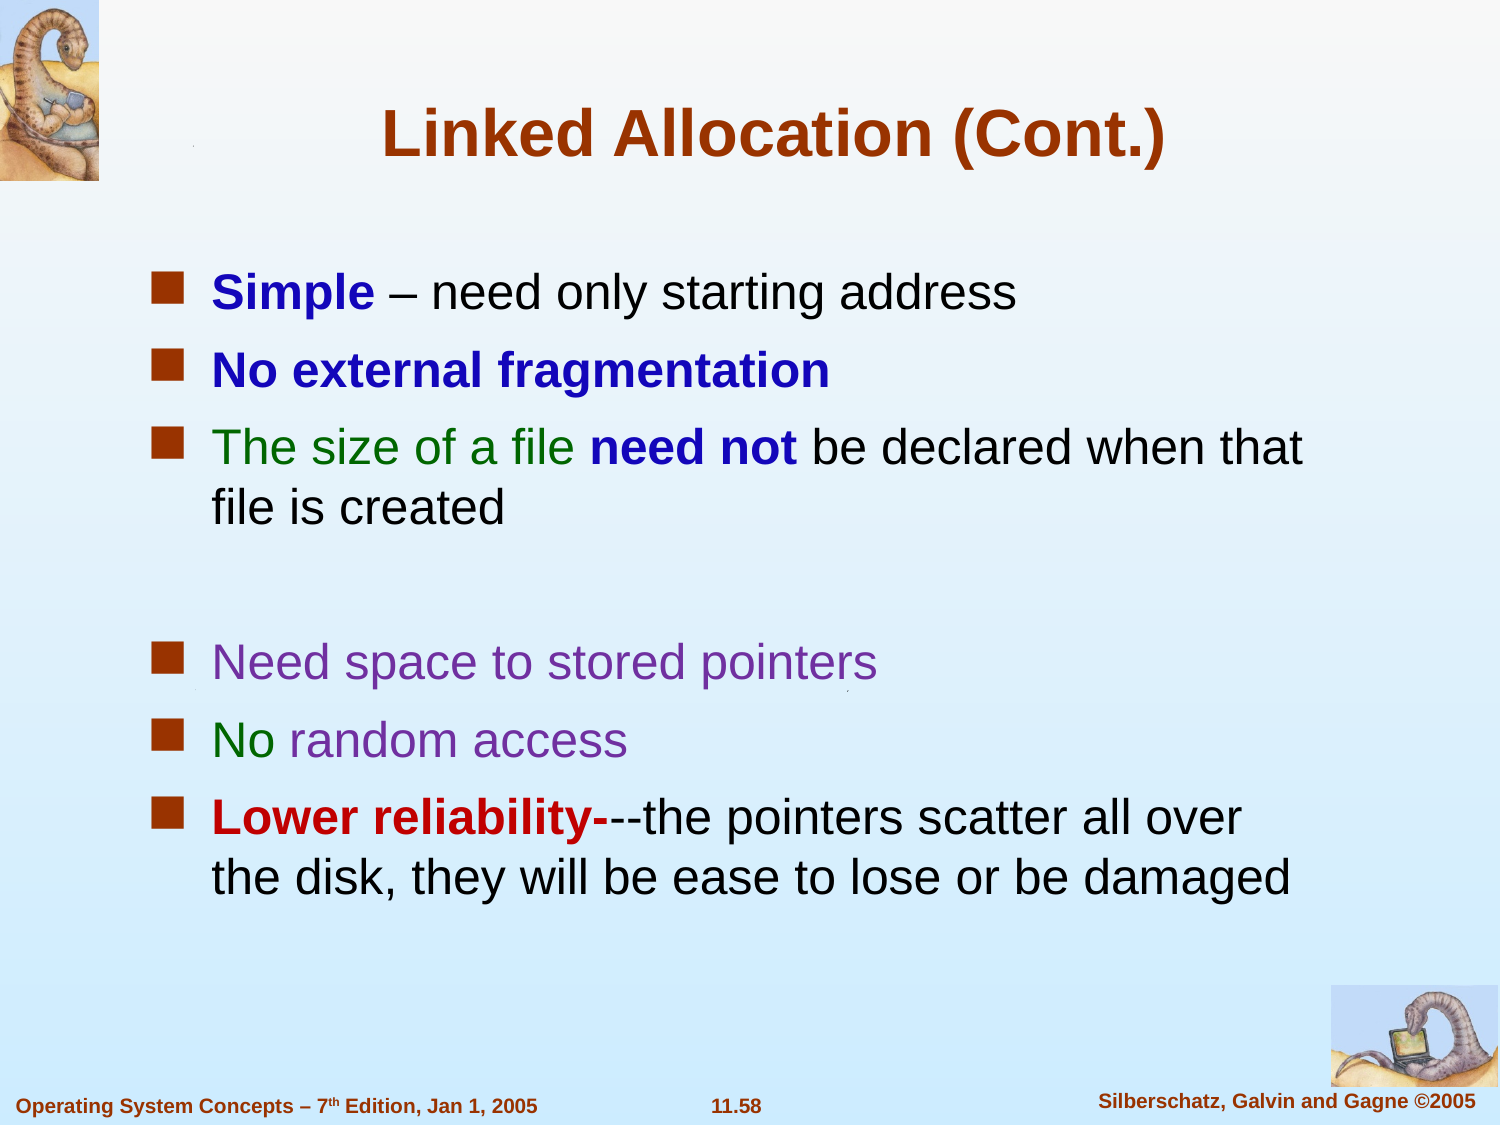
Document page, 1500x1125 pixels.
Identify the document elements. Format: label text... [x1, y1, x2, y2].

list Simple – need only starting address No external fragmentation The size of a file need not be declared when that file is created Need space to stored pointers No random access Lower reliability---the pointers scatter all over the disk, they will be ease to lose or be damaged [140, 252, 1342, 1000]
picture [1331, 985, 1498, 1087]
picture [0, 0, 99, 181]
title Linked Allocation (Cont.) [112, 77, 1438, 177]
